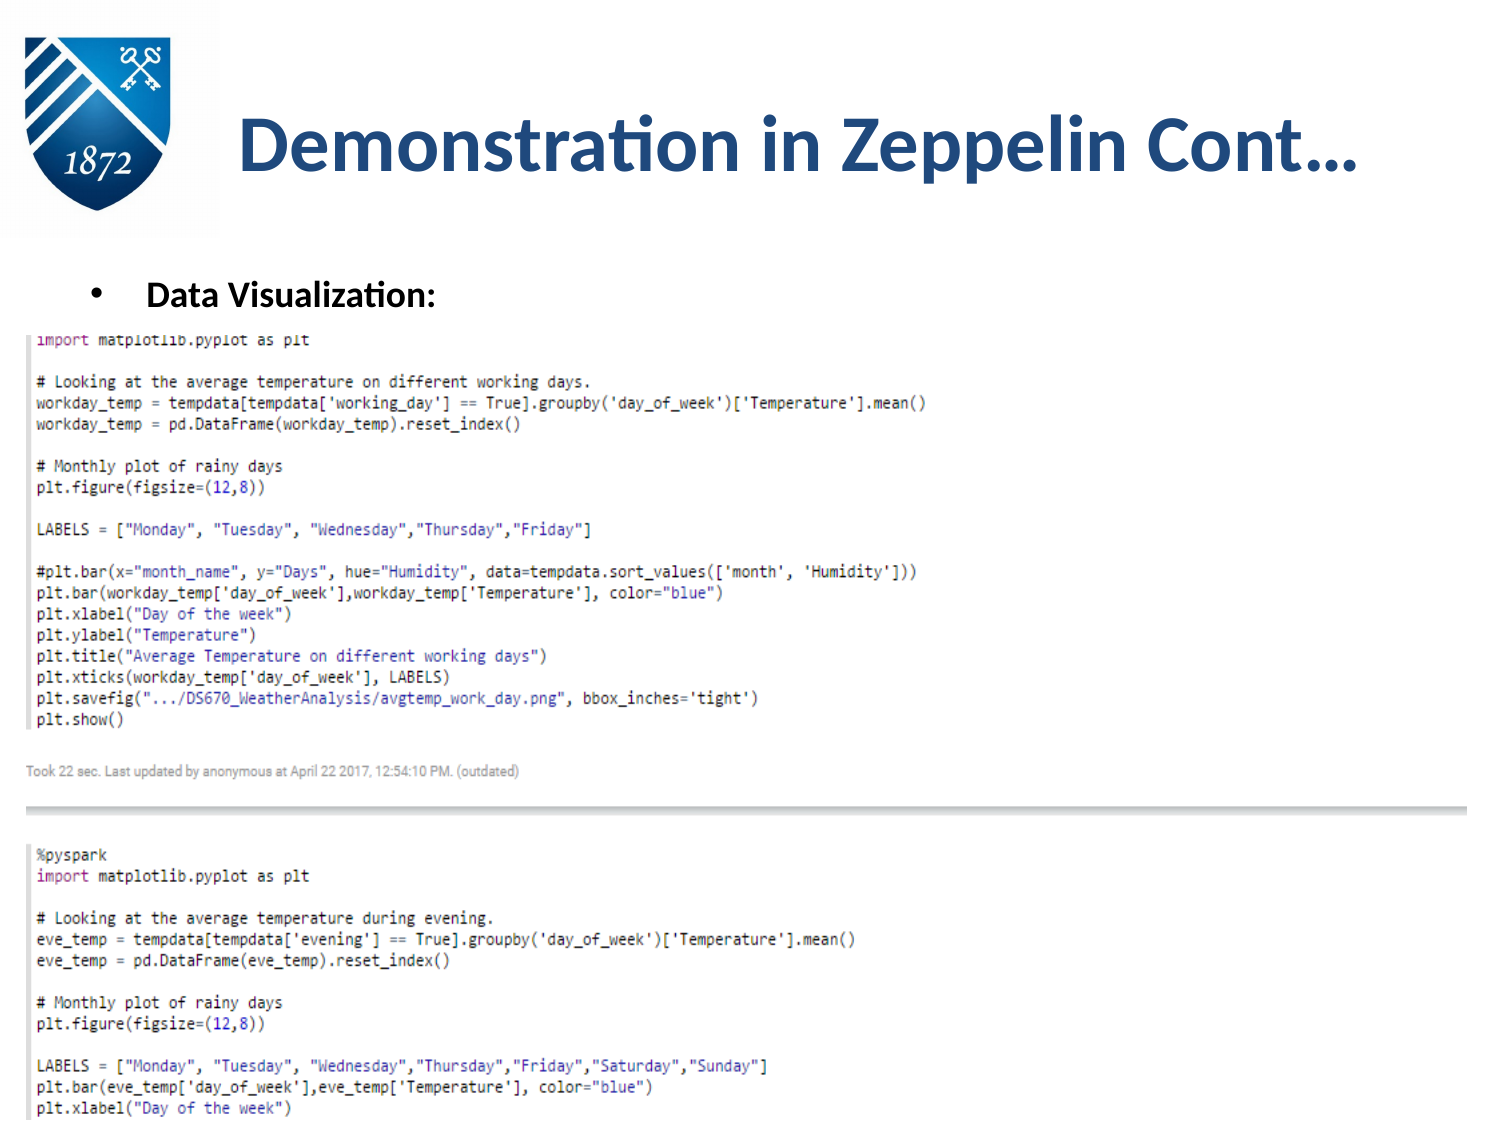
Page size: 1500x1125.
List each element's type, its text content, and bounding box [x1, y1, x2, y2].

list Data Visualization: [75, 262, 1425, 334]
picture [26, 335, 1467, 1120]
picture [0, 0, 220, 238]
title Demonstration in Zeppelin Cont… [176, 45, 1425, 233]
